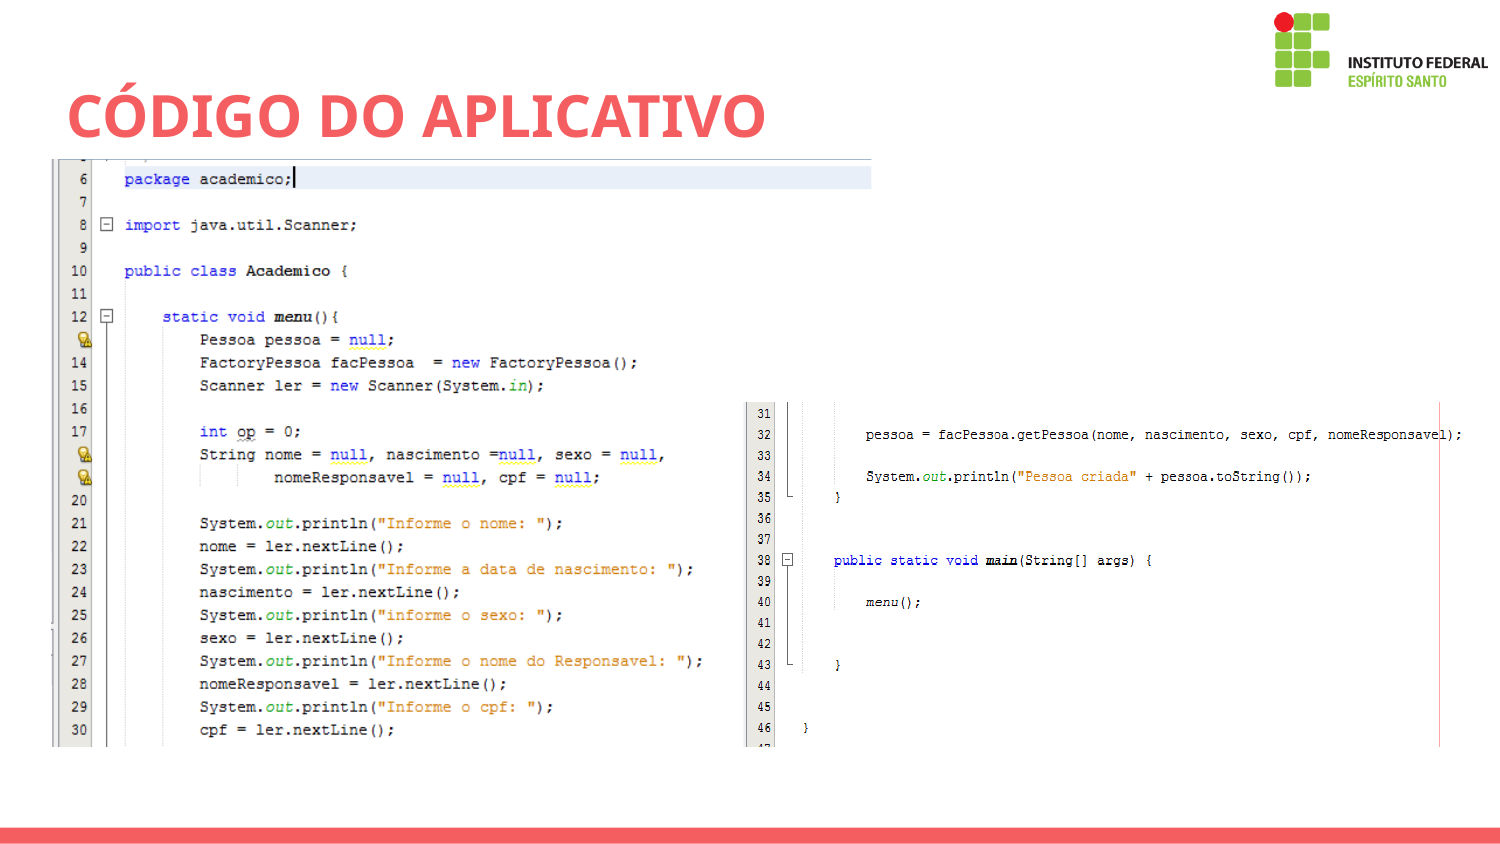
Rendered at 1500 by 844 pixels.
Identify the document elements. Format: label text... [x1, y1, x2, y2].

picture [1274, 12, 1488, 87]
text_box CÓDIGO DO APLICATIVO [51, 64, 1261, 192]
picture [50, 159, 1472, 747]
